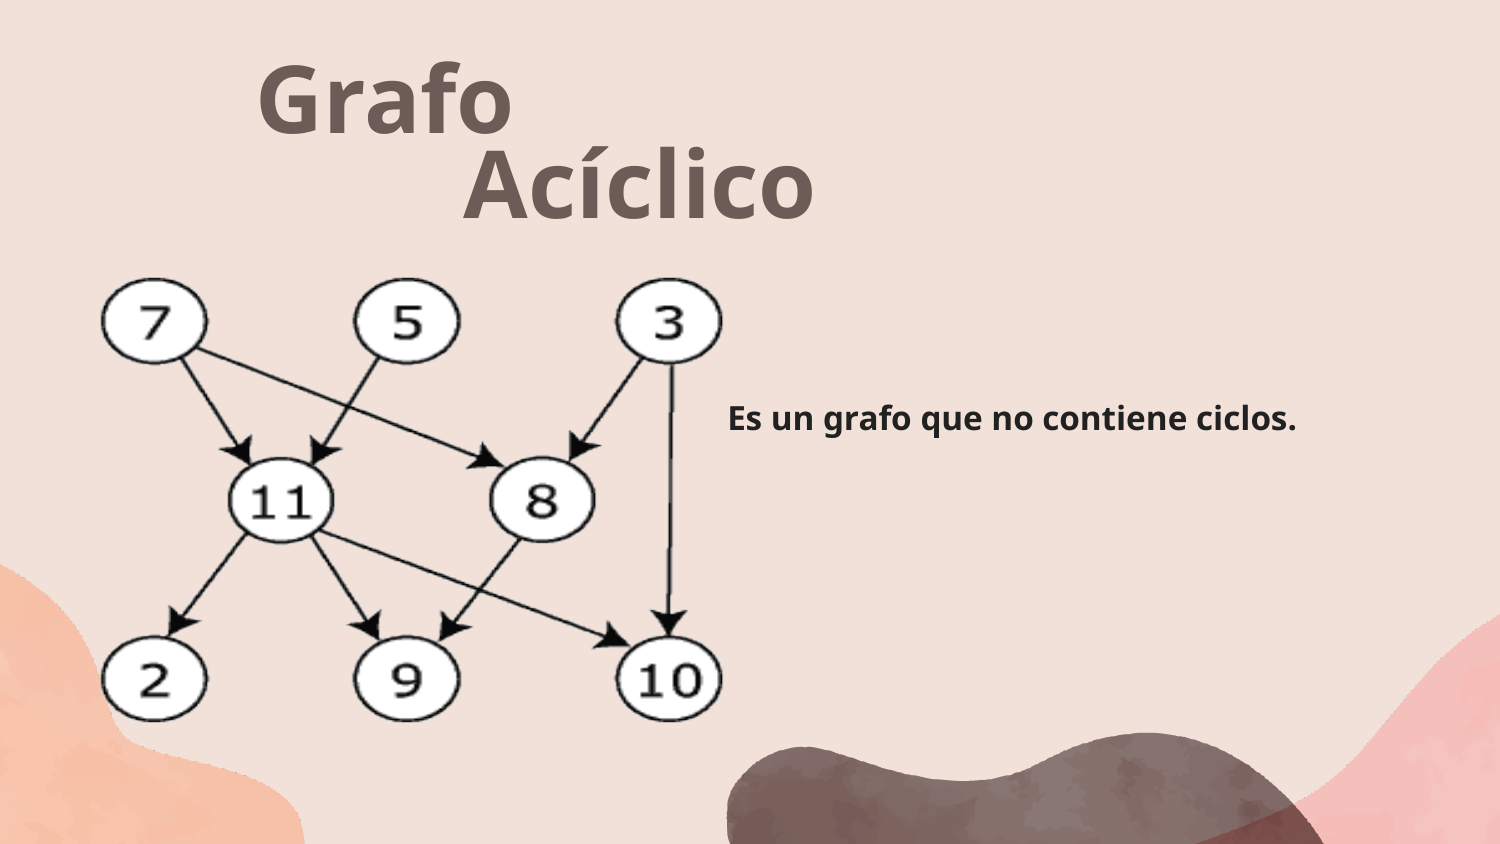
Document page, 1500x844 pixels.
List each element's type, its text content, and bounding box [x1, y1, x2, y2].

picture [0, 0, 1500, 844]
subtitle Es un grafo que no contiene ciclos. [740, 382, 1364, 591]
title Acíclico [289, 109, 992, 251]
title Grafo [34, 24, 736, 167]
